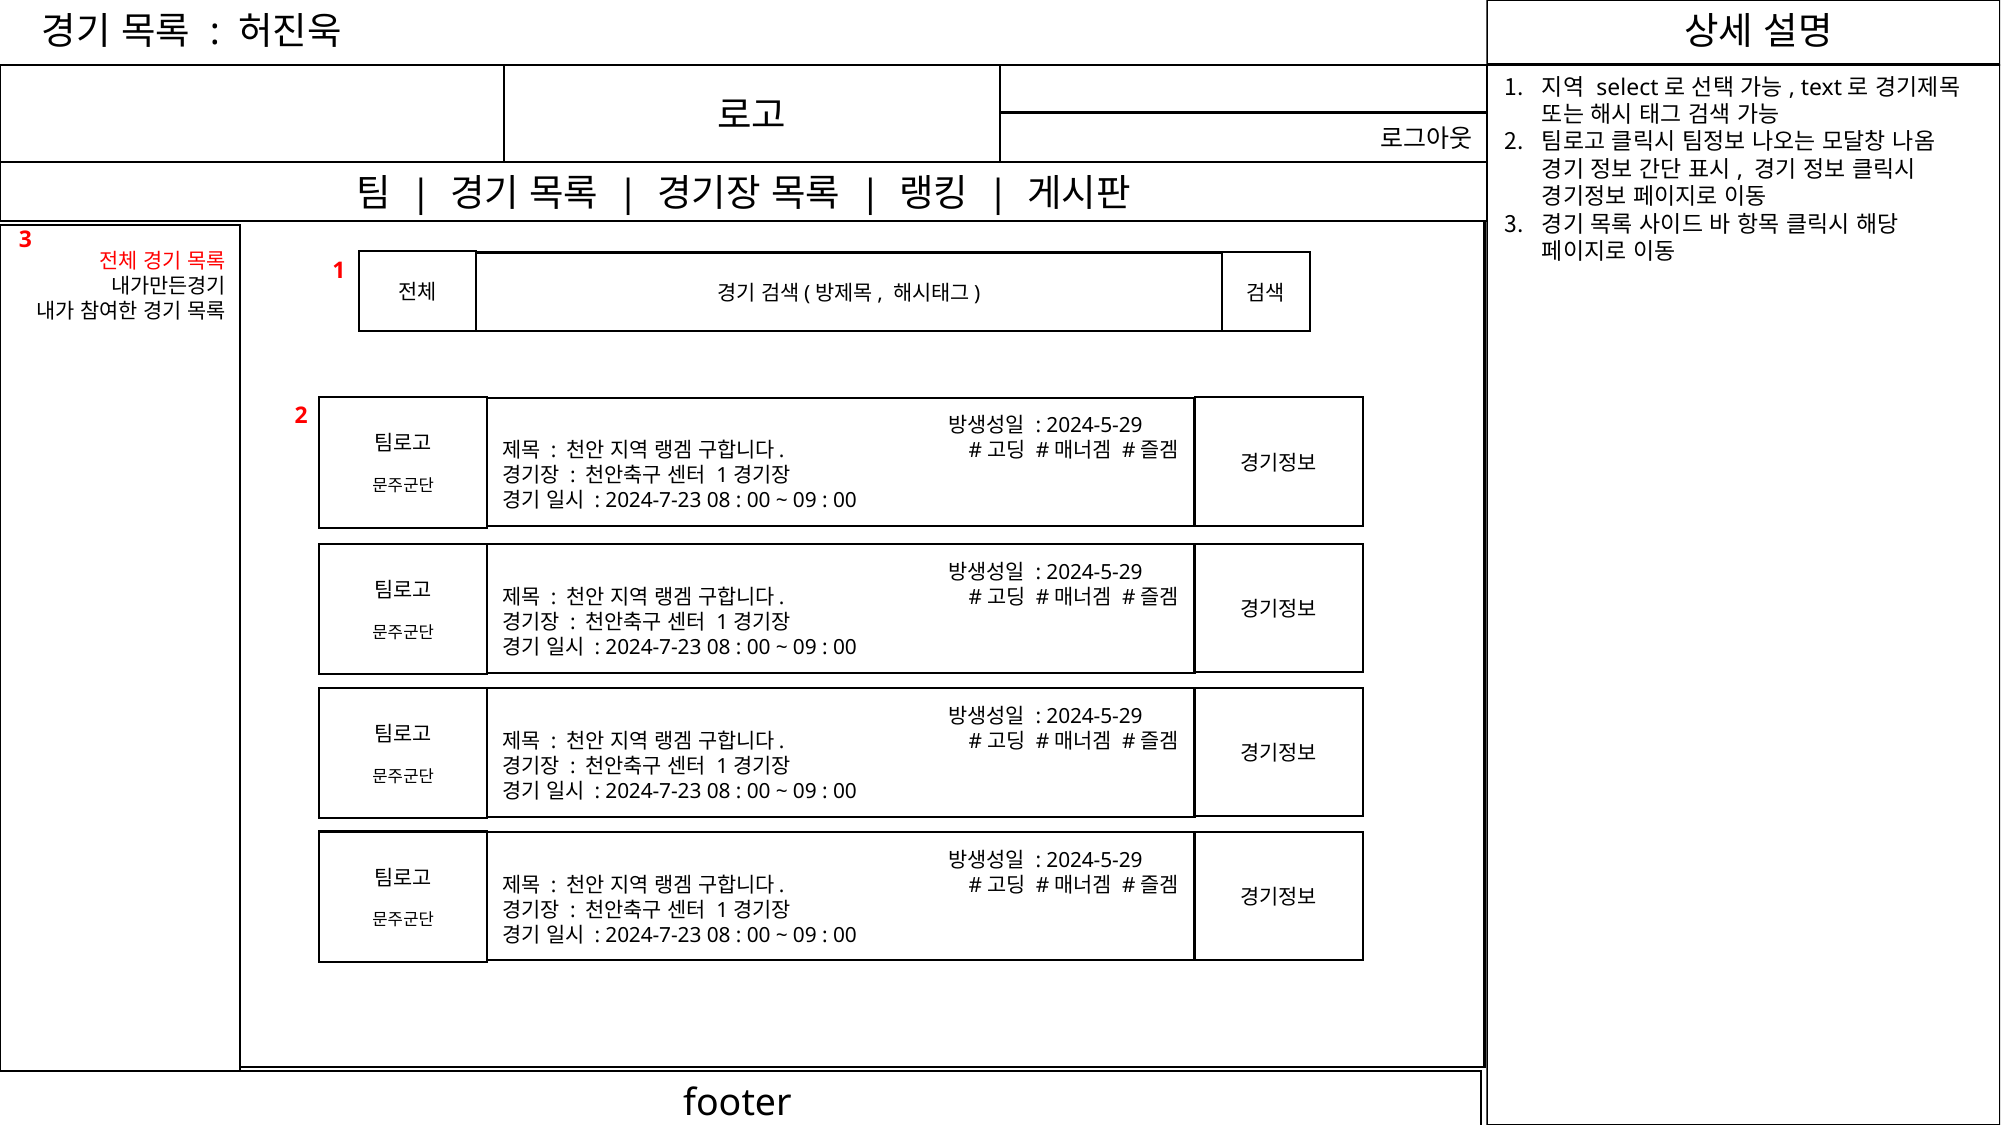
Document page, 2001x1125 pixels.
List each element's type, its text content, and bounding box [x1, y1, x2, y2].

text_box [61, 222, 1486, 1068]
text_box 허진우 [0, 63, 503, 161]
text_box 로그아웃 [998, 111, 1489, 164]
text_box 지역 select로 선택 가능, text로 경기제목 또는 해시 태그 검색 가능 팀로고 클릭시 팀정보 나오는 모달창 나옴 경기 정보 간단 표시, 경기 정보 클릭시 경기정보 페이지로 이동 경기 목록 사이드 바 항목 클릭시 해당 페이지로 이동 [1489, 64, 1996, 272]
text_box 경기정보 [1193, 686, 1365, 818]
text_box 허진우 [1001, 63, 1489, 111]
text_box 방생성일 : 2024-5-29 제목 : 천안 지역 랭겜 구합니다. #고딩 #매너겜 #즐겜 경기장 : 천안축구 센터 1경기장 경기 일시 : 2024-7-23 08 : 00 ~ 09 : 00 [489, 687, 1193, 818]
text_box 1 [317, 248, 374, 291]
text_box 팀로고 문주군단 [317, 830, 489, 963]
text_box 팀로고 문주군단 [317, 686, 489, 820]
text_box 팀로고 문주군단 [317, 542, 489, 676]
text_box 검색 [1220, 251, 1312, 333]
text_box 3 [4, 216, 61, 259]
text_box 2 [279, 393, 337, 436]
text_box 전체 [358, 250, 478, 333]
text_box 경기정보 [1193, 396, 1365, 527]
text_box 경기 검색(방제목, 해시태그) [478, 251, 1220, 333]
text_box 전체 경기 목록 내가만든경기 내가 참여한 경기 목록 [0, 223, 241, 1072]
text_box 팀로고 문주군단 [317, 396, 489, 529]
text_box 방생성일 : 2024-5-29 제목 : 천안 지역 랭겜 구합니다. #고딩 #매너겜 #즐겜 경기장 : 천안축구 센터 1경기장 경기 일시 : 2024-7-23 08 : 00 ~ 09 : 00 [489, 543, 1193, 674]
text_box 방생성일 : 2024-5-29 제목 : 천안 지역 랭겜 구합니다. #고딩 #매너겜 #즐겜 경기장 : 천안축구 센터 1경기장 경기 일시 : 2024-7-23 08 : 00 ~ 09 : 00 [489, 396, 1196, 528]
text_box 경기정보 [1193, 830, 1365, 962]
text_box 로고 [503, 63, 1001, 161]
text_box 경기정보 [1193, 542, 1365, 674]
text_box 방생성일 : 2024-5-29 제목 : 천안 지역 랭겜 구합니다. #고딩 #매너겜 #즐겜 경기장 : 천안축구 센터 1경기장 경기 일시 : 2024-7-23 08 : 00 ~ 09 : 00 [489, 830, 1193, 962]
text_box footer [0, 1069, 1483, 1125]
text_box 경기 목록 : 허진욱 [27, 0, 725, 60]
text_box 팀 | 경기 목록 | 경기장 목록 | 랭킹 | 게시판 [0, 161, 1489, 222]
